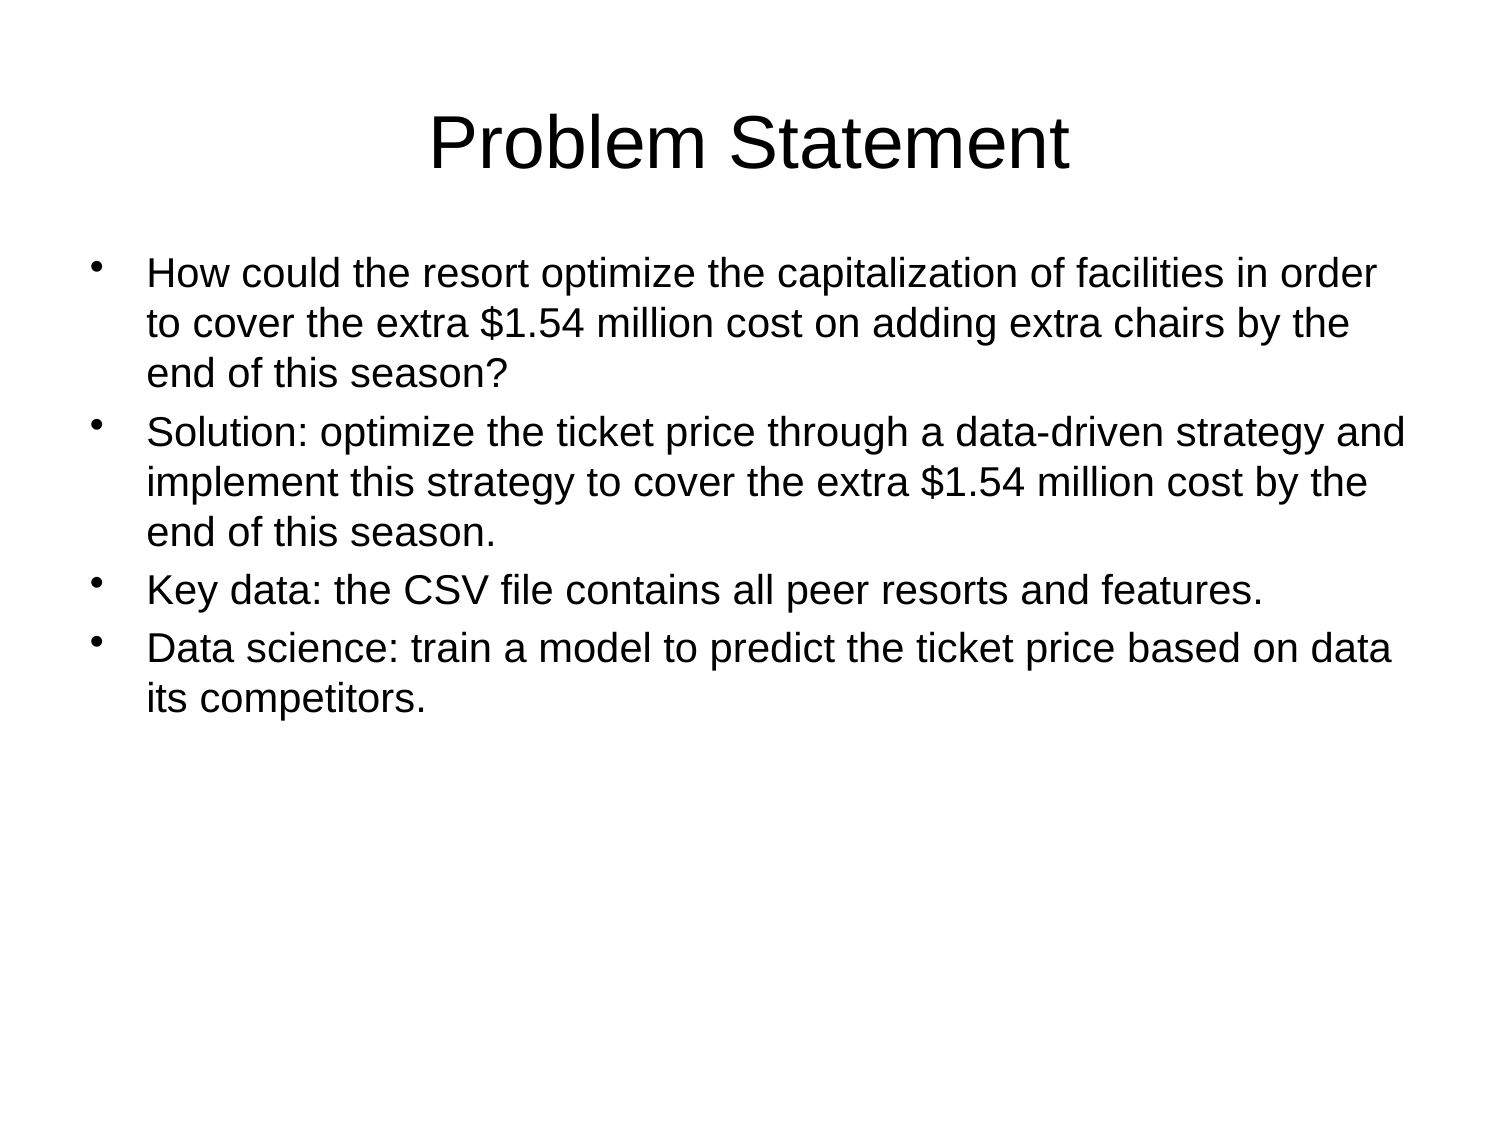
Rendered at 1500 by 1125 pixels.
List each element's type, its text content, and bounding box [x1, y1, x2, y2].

title Problem Statement [74, 44, 1426, 233]
list How could the resort optimize the capitalization of facilities in order to cover the extra $1.54 million cost on adding extra chairs by the end of this season? Solution: optimize the ticket price through a data-driven strategy and implement this strategy to cover the extra $1.54 million cost by the end of this season. Key data: the CSV file contains all peer resorts and features. Data science: train a model to predict the ticket price based on data its competitors. [74, 238, 1426, 965]
